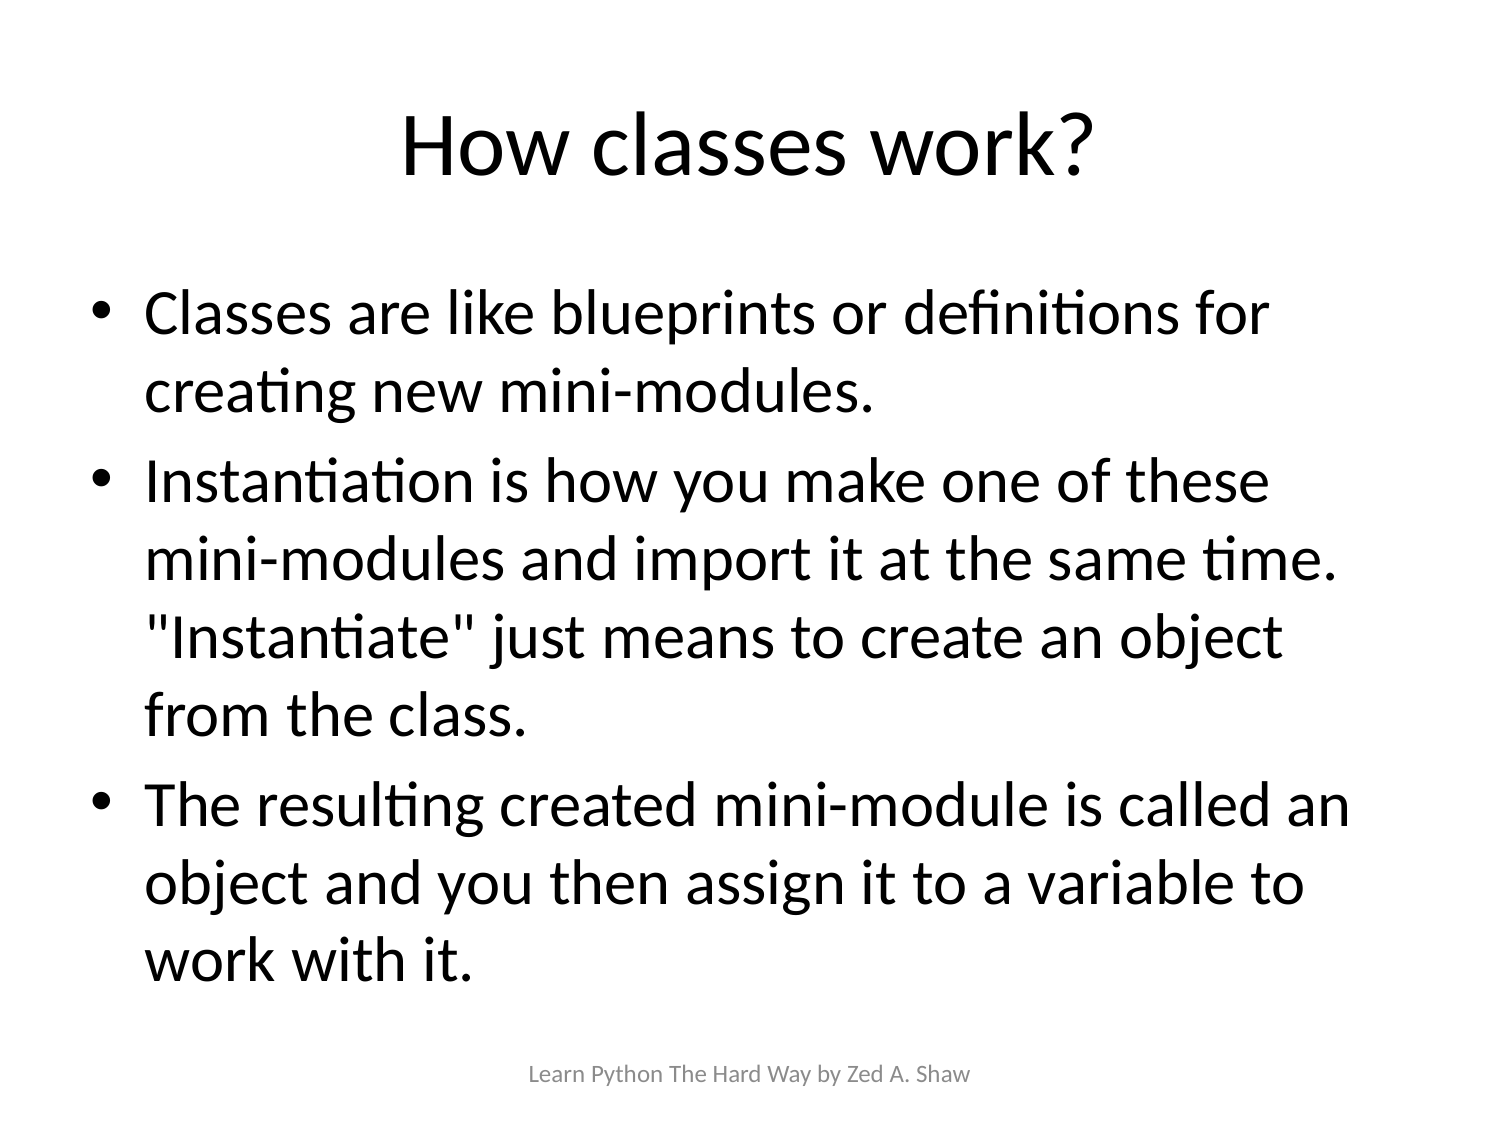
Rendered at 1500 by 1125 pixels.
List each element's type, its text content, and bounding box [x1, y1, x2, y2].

footer Learn Python The Hard Way by Zed A. Shaw [512, 1042, 988, 1103]
list Classes are like blueprints or definitions for creating new mini-modules. Instantiation is how you make one of these mini-modules and import it at the same time. "Instantiate" just means to create an object from the class. The resulting created mini-module is called an object and you then assign it to a variable to work with it. [75, 262, 1425, 1005]
title How classes work? [75, 45, 1425, 233]
